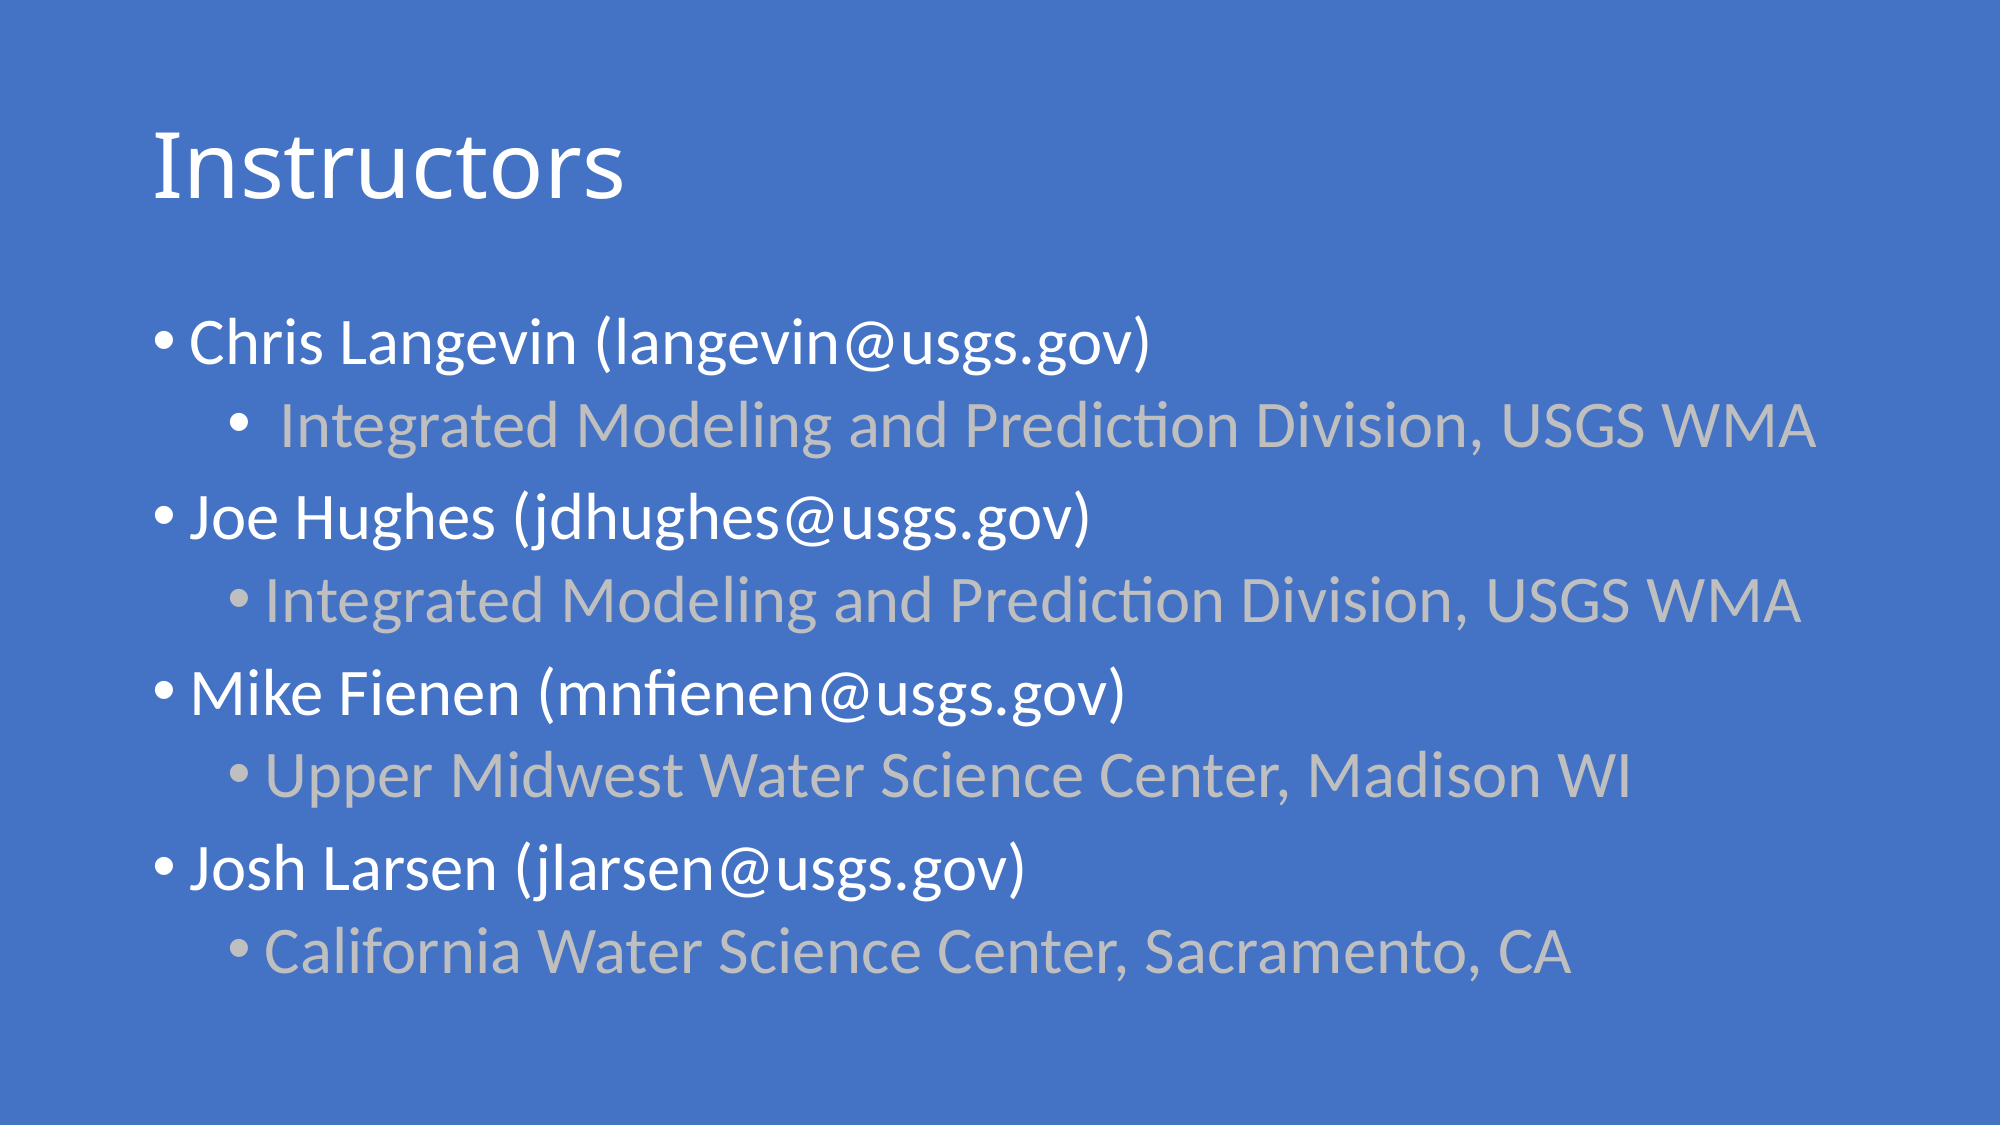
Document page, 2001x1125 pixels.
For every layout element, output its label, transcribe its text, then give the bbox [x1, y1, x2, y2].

list Chris Langevin (langevin@usgs.gov) Integrated Modeling and Prediction Division, USGS WMA Joe Hughes (jdhughes@usgs.gov) Integrated Modeling and Prediction Division, USGS WMA Mike Fienen (mnfienen@usgs.gov) Upper Midwest Water Science Center, Madison WI Josh Larsen (jlarsen@usgs.gov) California Water Science Center, Sacramento, CA [137, 299, 1863, 1014]
title Instructors [137, 59, 1863, 278]
